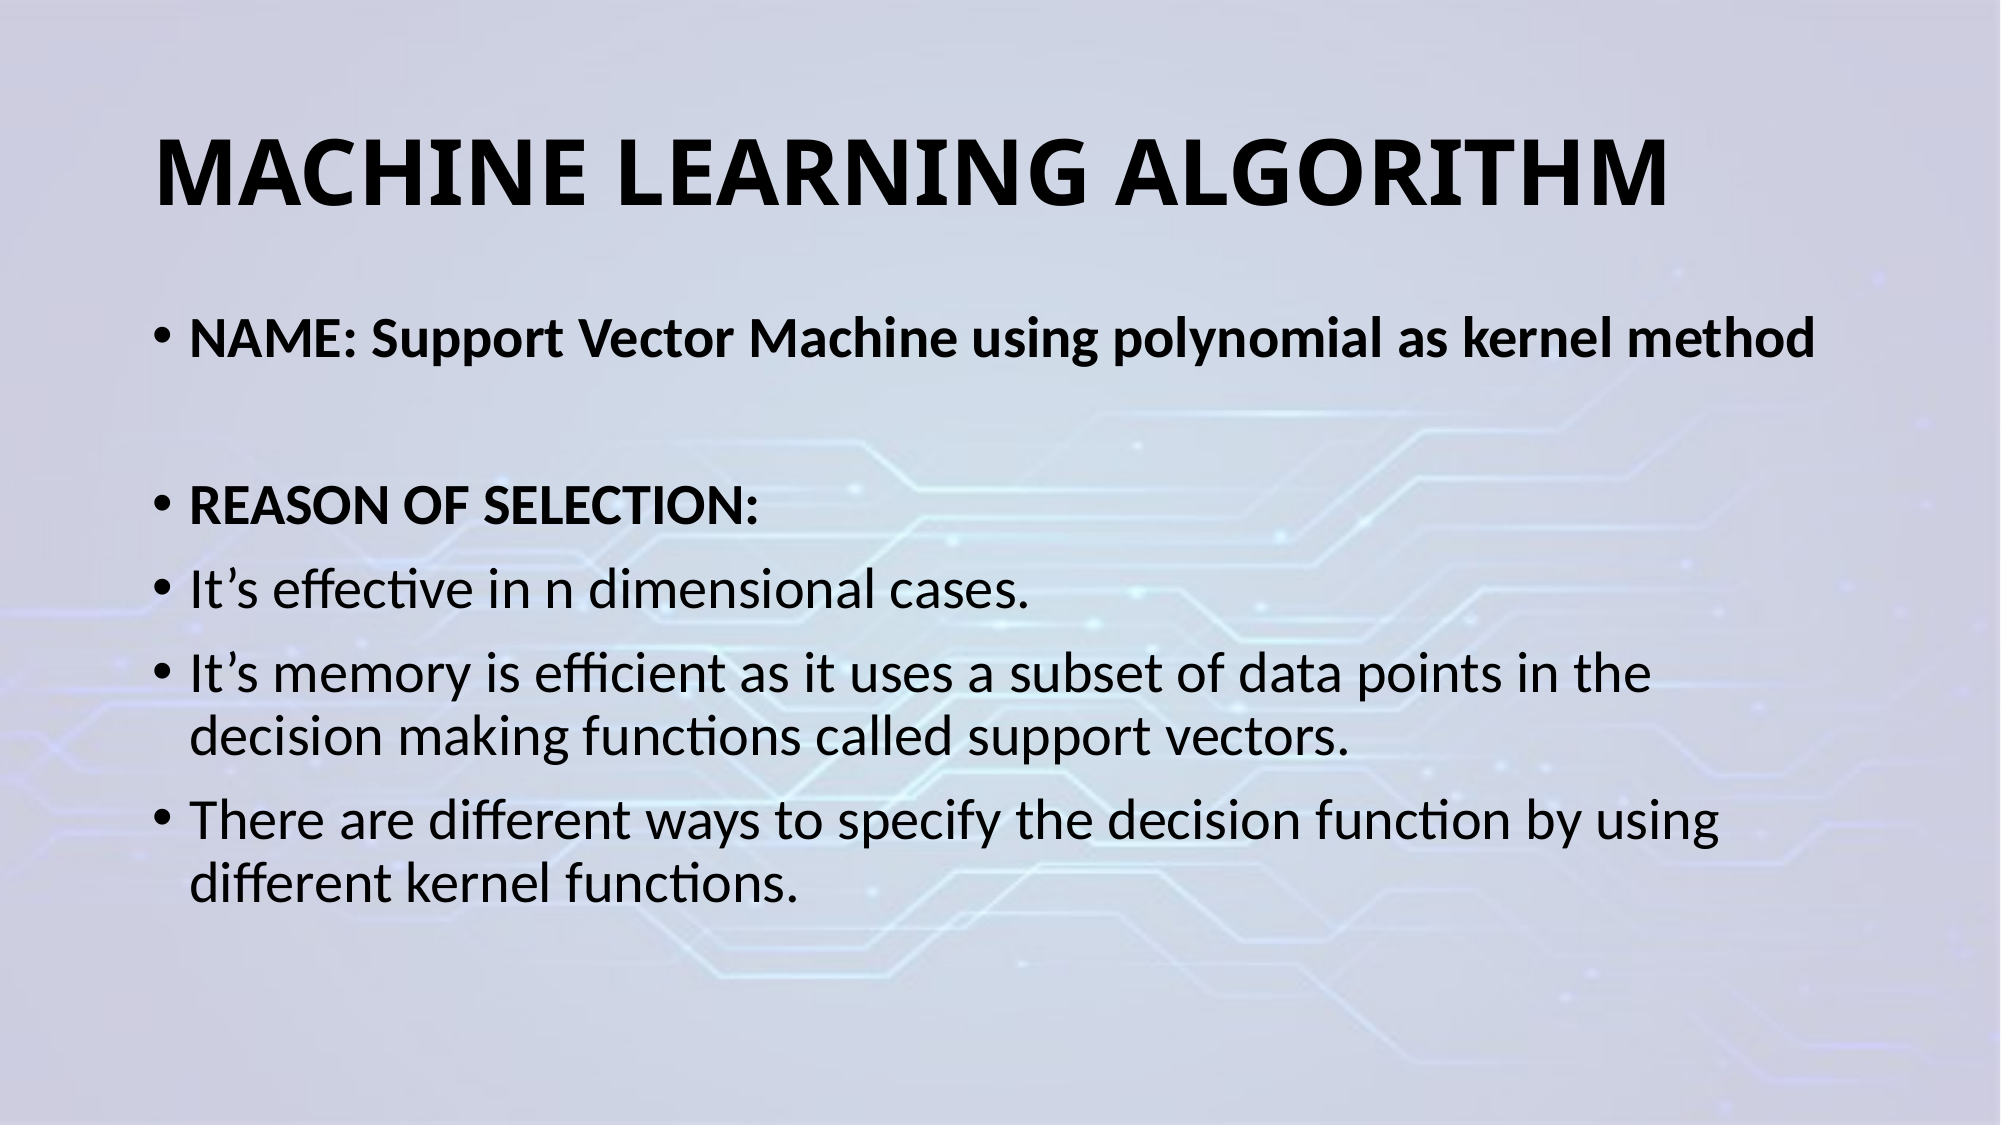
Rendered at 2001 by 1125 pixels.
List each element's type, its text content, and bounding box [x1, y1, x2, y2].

text_box NAME: Support Vector Machine using polynomial as kernel method REASON OF SELECTION: It’s effective in n dimensional cases. It’s memory is efficient as it uses a subset of data points in the decision making functions called support vectors. There are different ways to specify the decision function by using different kernel functions. [137, 299, 1863, 1014]
text_box MACHINE LEARNING ALGORITHM [137, 59, 1863, 278]
picture [0, 0, 2001, 1125]
